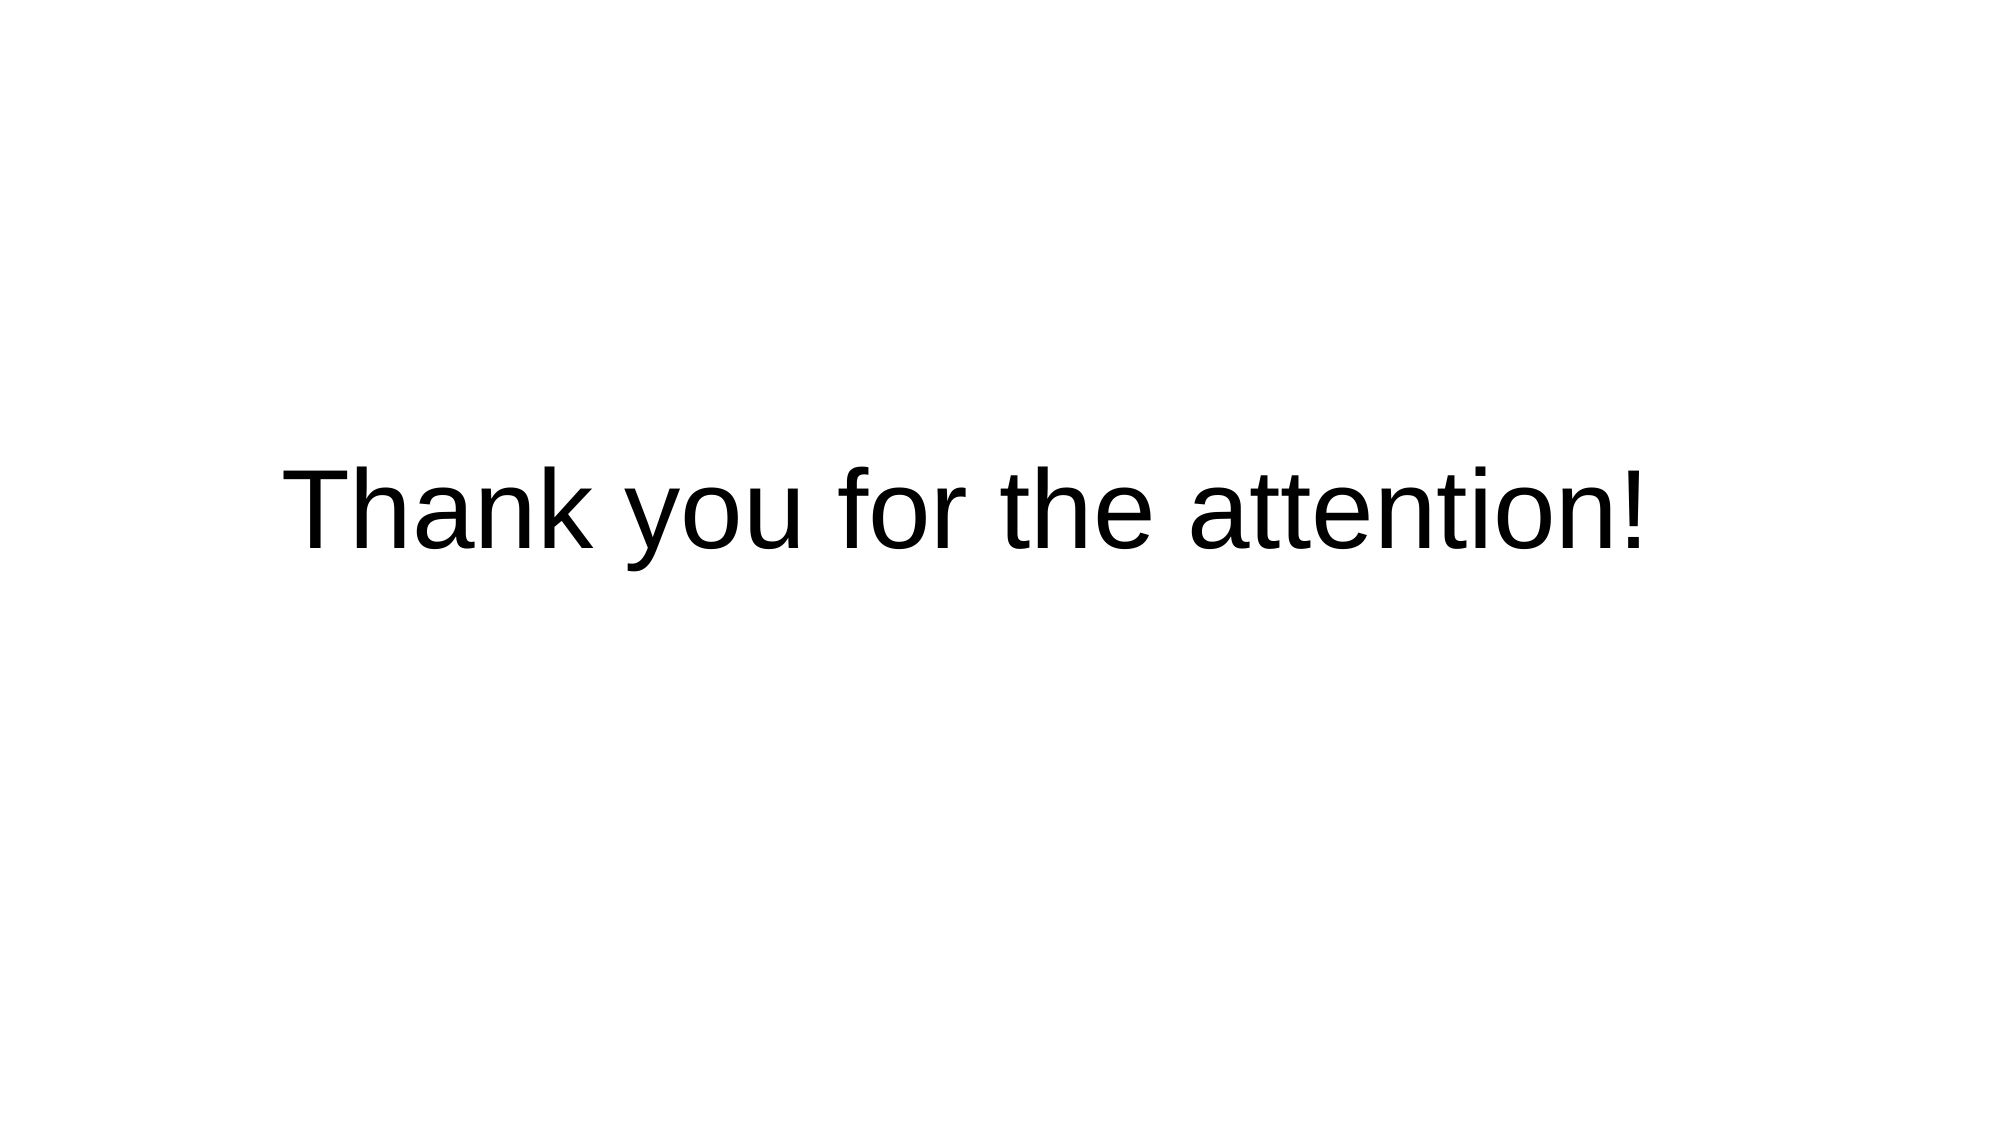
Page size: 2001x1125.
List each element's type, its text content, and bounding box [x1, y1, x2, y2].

text_box Thank you for the attention! [281, 450, 1838, 574]
